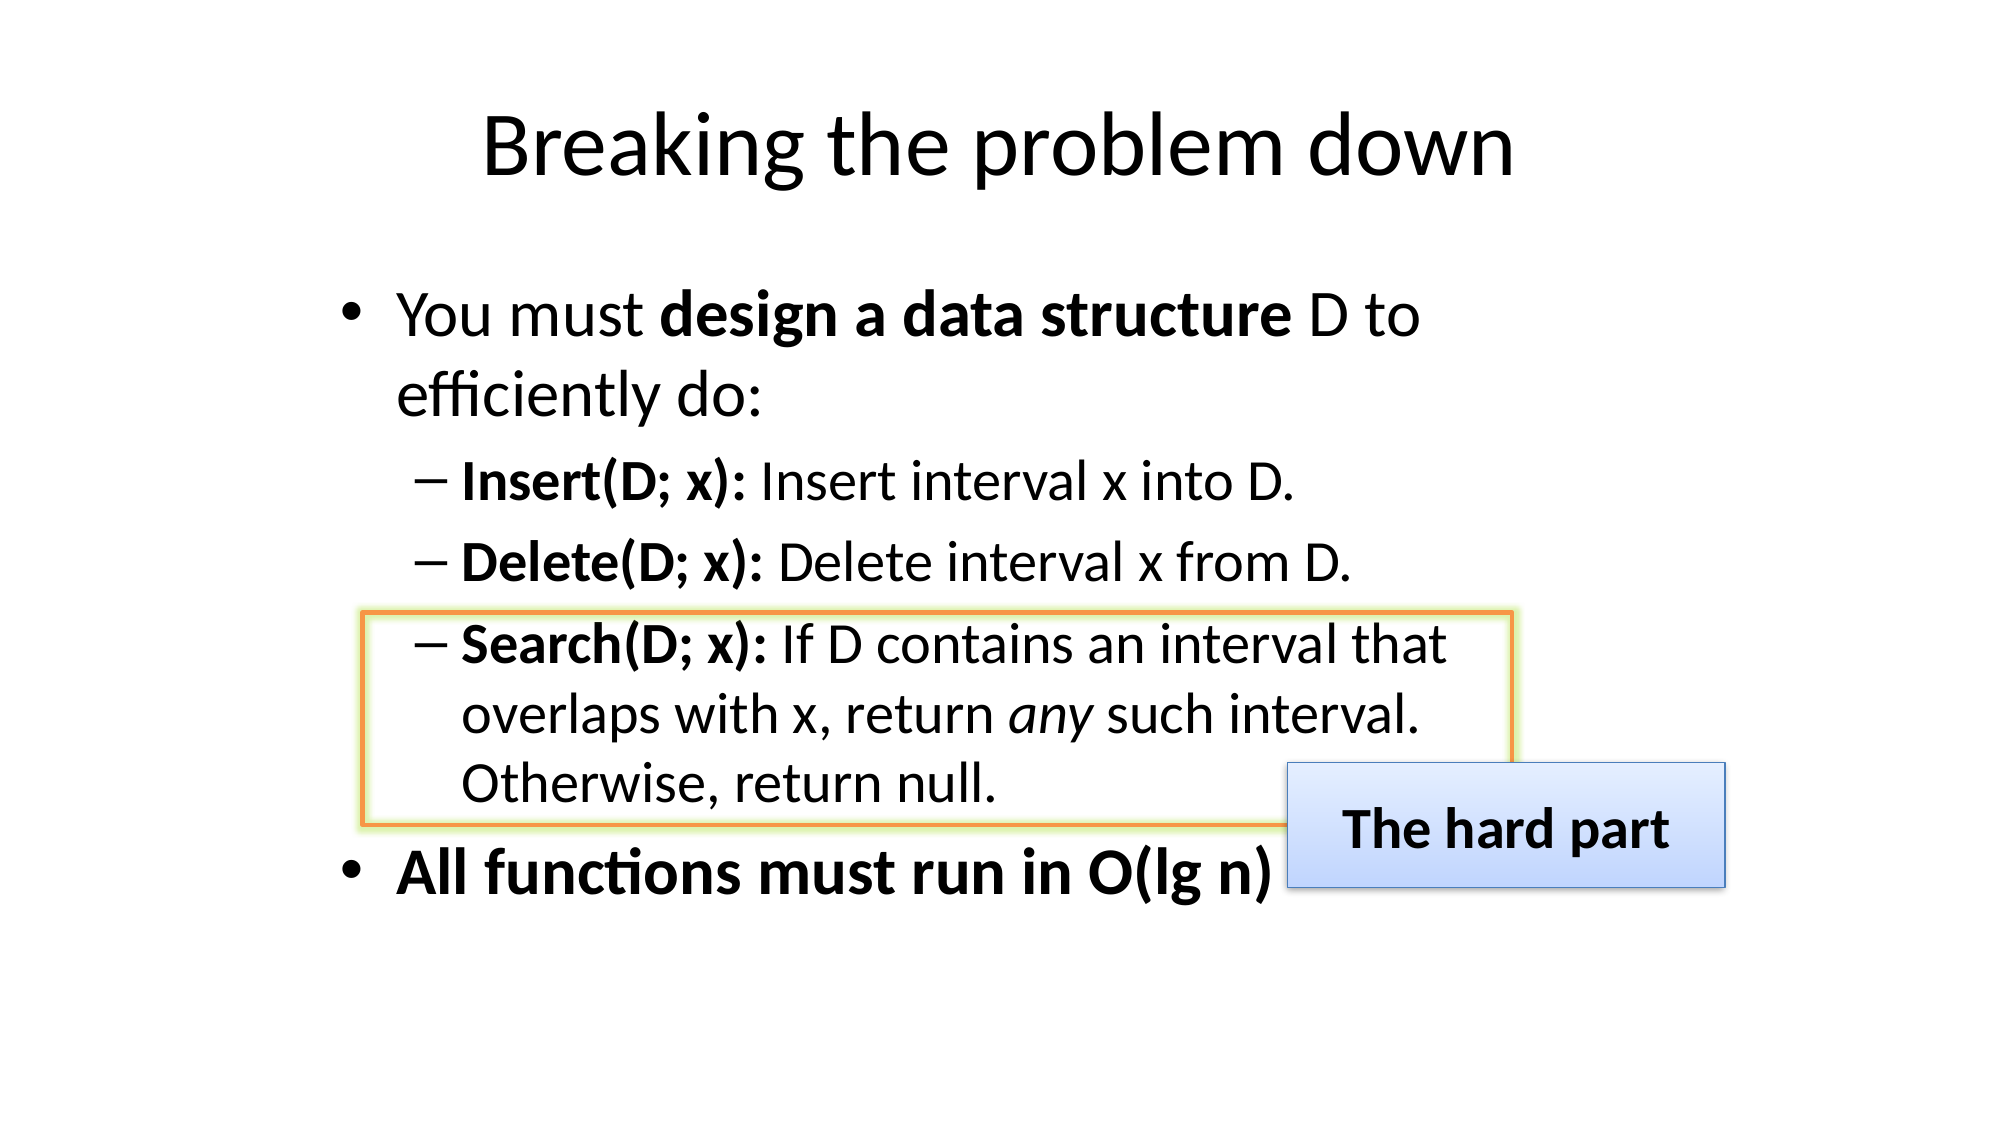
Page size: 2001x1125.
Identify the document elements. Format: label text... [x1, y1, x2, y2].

text_box The hard part [1287, 762, 1726, 888]
text_box [360, 610, 1514, 827]
list You must design a data structure D to efficiently do: Insert(D; x): Insert interval x into D. Delete(D; x): Delete interval x from D. Search(D; x): If D contains an interval that overlaps with x, return any such interval. Otherwise, return null. All functions must run in O(lg n) [324, 262, 1675, 1088]
title Breaking the problem down [99, 45, 1900, 233]
